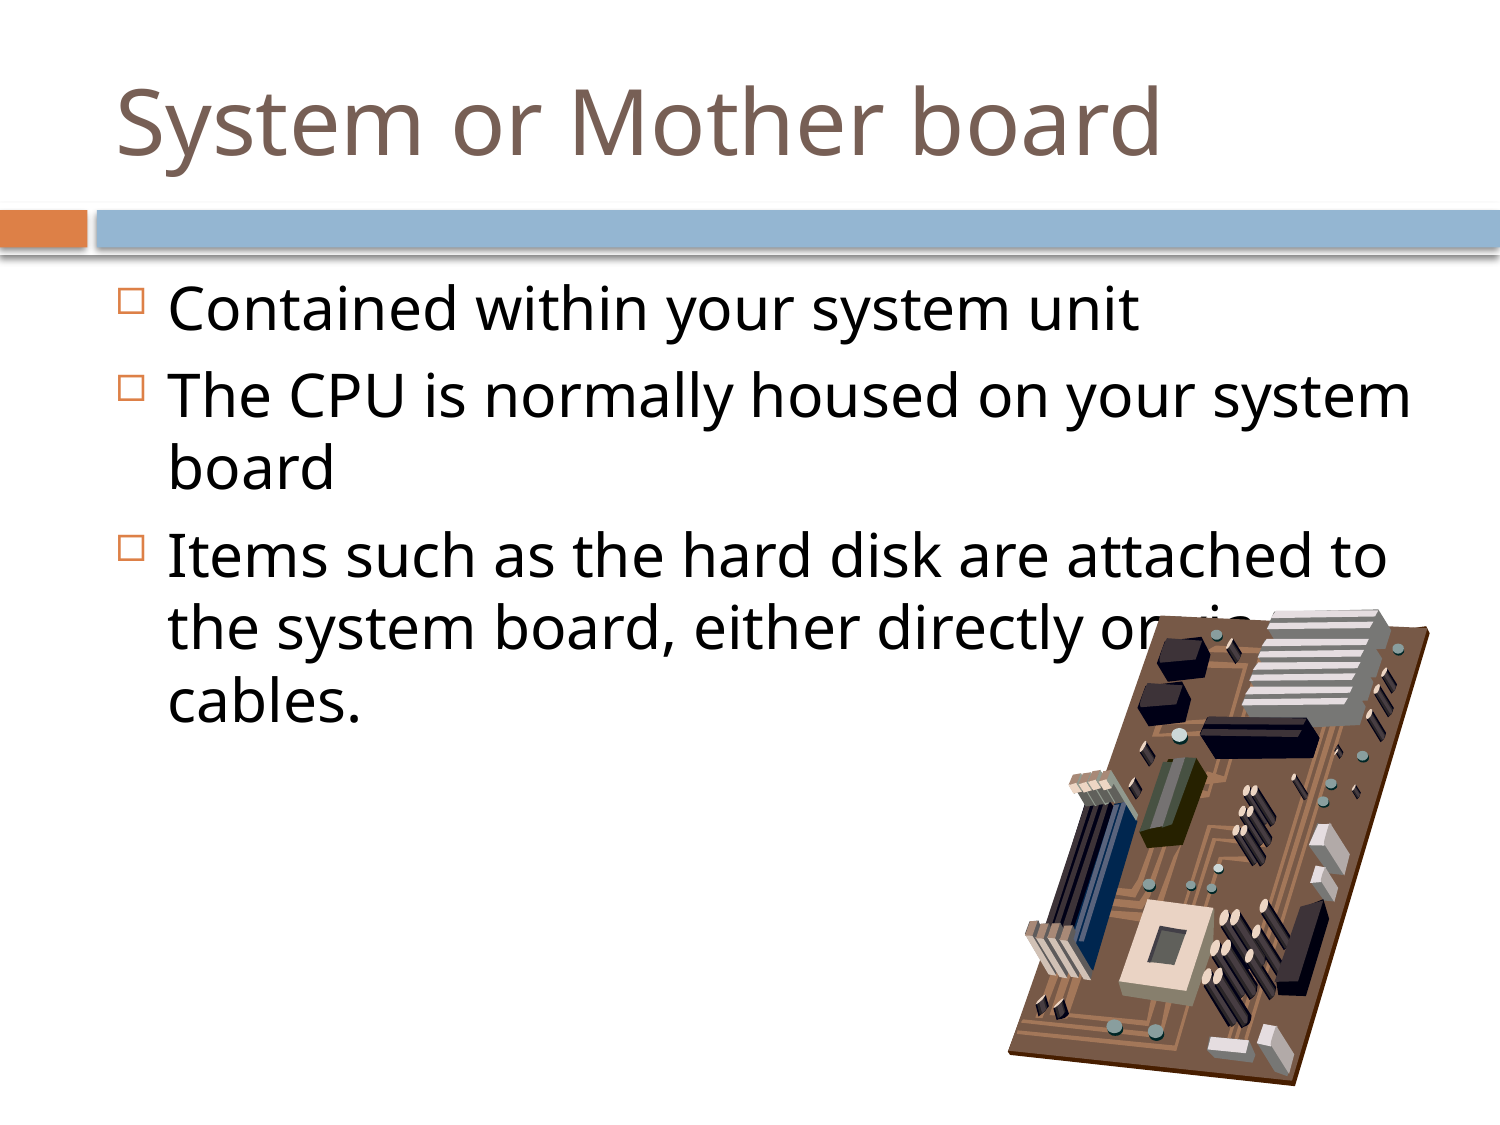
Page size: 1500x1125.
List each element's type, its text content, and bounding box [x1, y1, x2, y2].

title System or Mother board [100, 37, 1438, 200]
list Contained within your system unit The CPU is normally housed on your system board Items such as the hard disk are attached to the system board, either directly or via cables. [100, 262, 1438, 1000]
picture [1007, 609, 1430, 1087]
